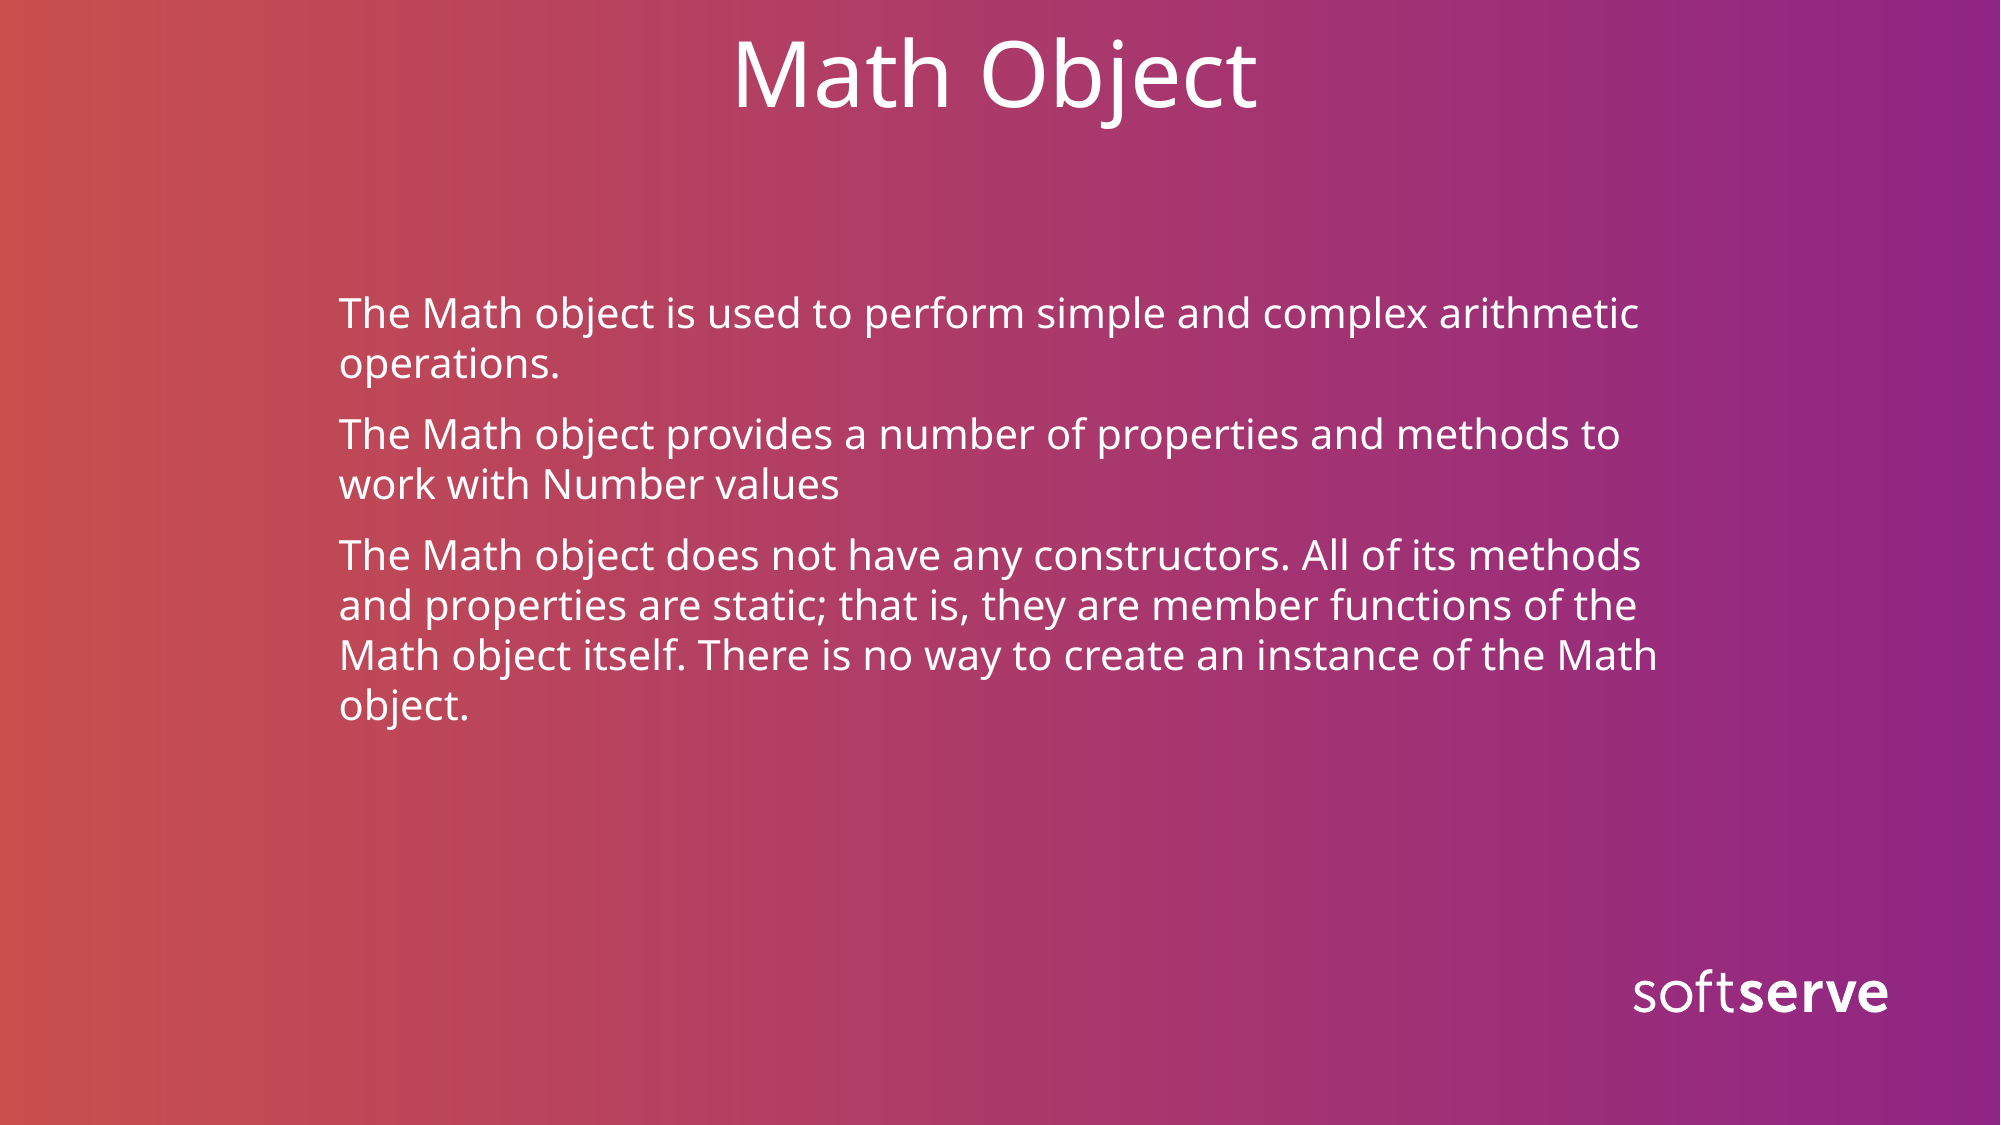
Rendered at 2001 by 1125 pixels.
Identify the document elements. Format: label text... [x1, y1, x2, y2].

title Math Object [114, 21, 1890, 134]
list The Math object is used to perform simple and complex arithmetic operations. The Math object provides a number of properties and methods to work with Number values The Math object does not have any constructors. All of its methods and properties are static; that is, they are member functions of the Math object itself. There is no way to create an instance of the Math object. [338, 279, 1718, 1066]
